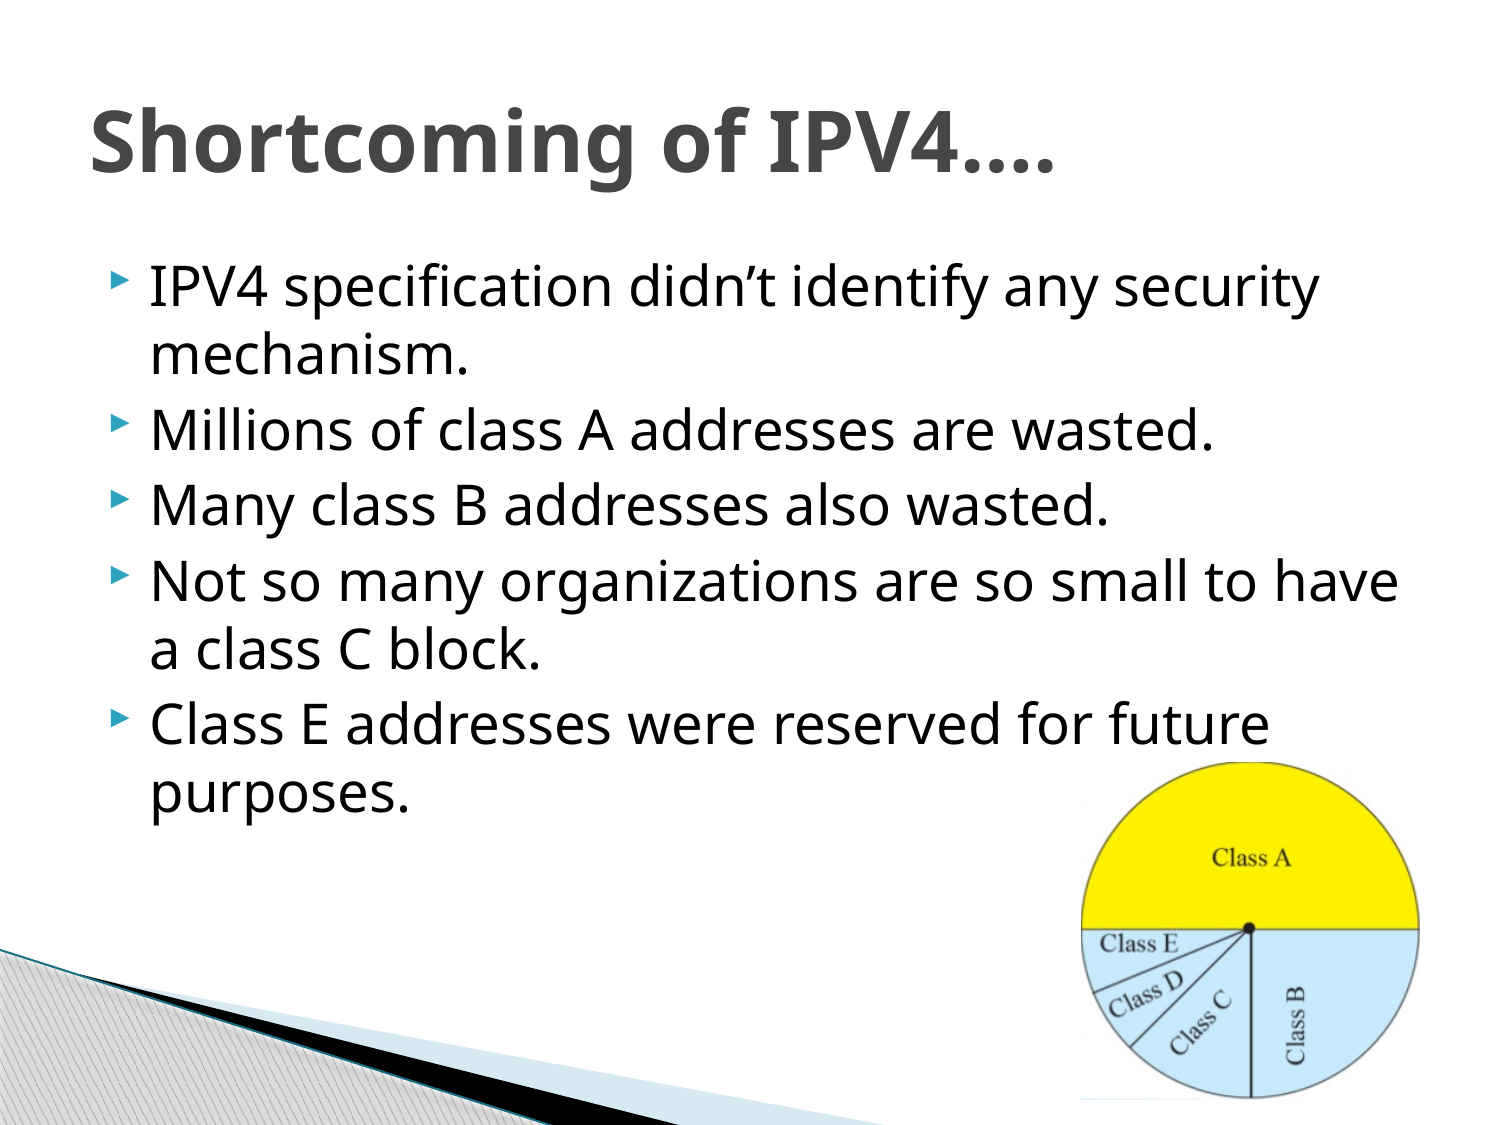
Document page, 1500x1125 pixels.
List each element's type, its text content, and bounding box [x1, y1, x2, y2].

title Shortcoming of IPV4…. [75, 45, 1425, 233]
picture [1081, 762, 1420, 1101]
list IPV4 specification didn’t identify any security mechanism. Millions of class A addresses are wasted. Many class B addresses also wasted. Not so many organizations are so small to have a class C block. Class E addresses were reserved for future purposes. [75, 243, 1425, 986]
